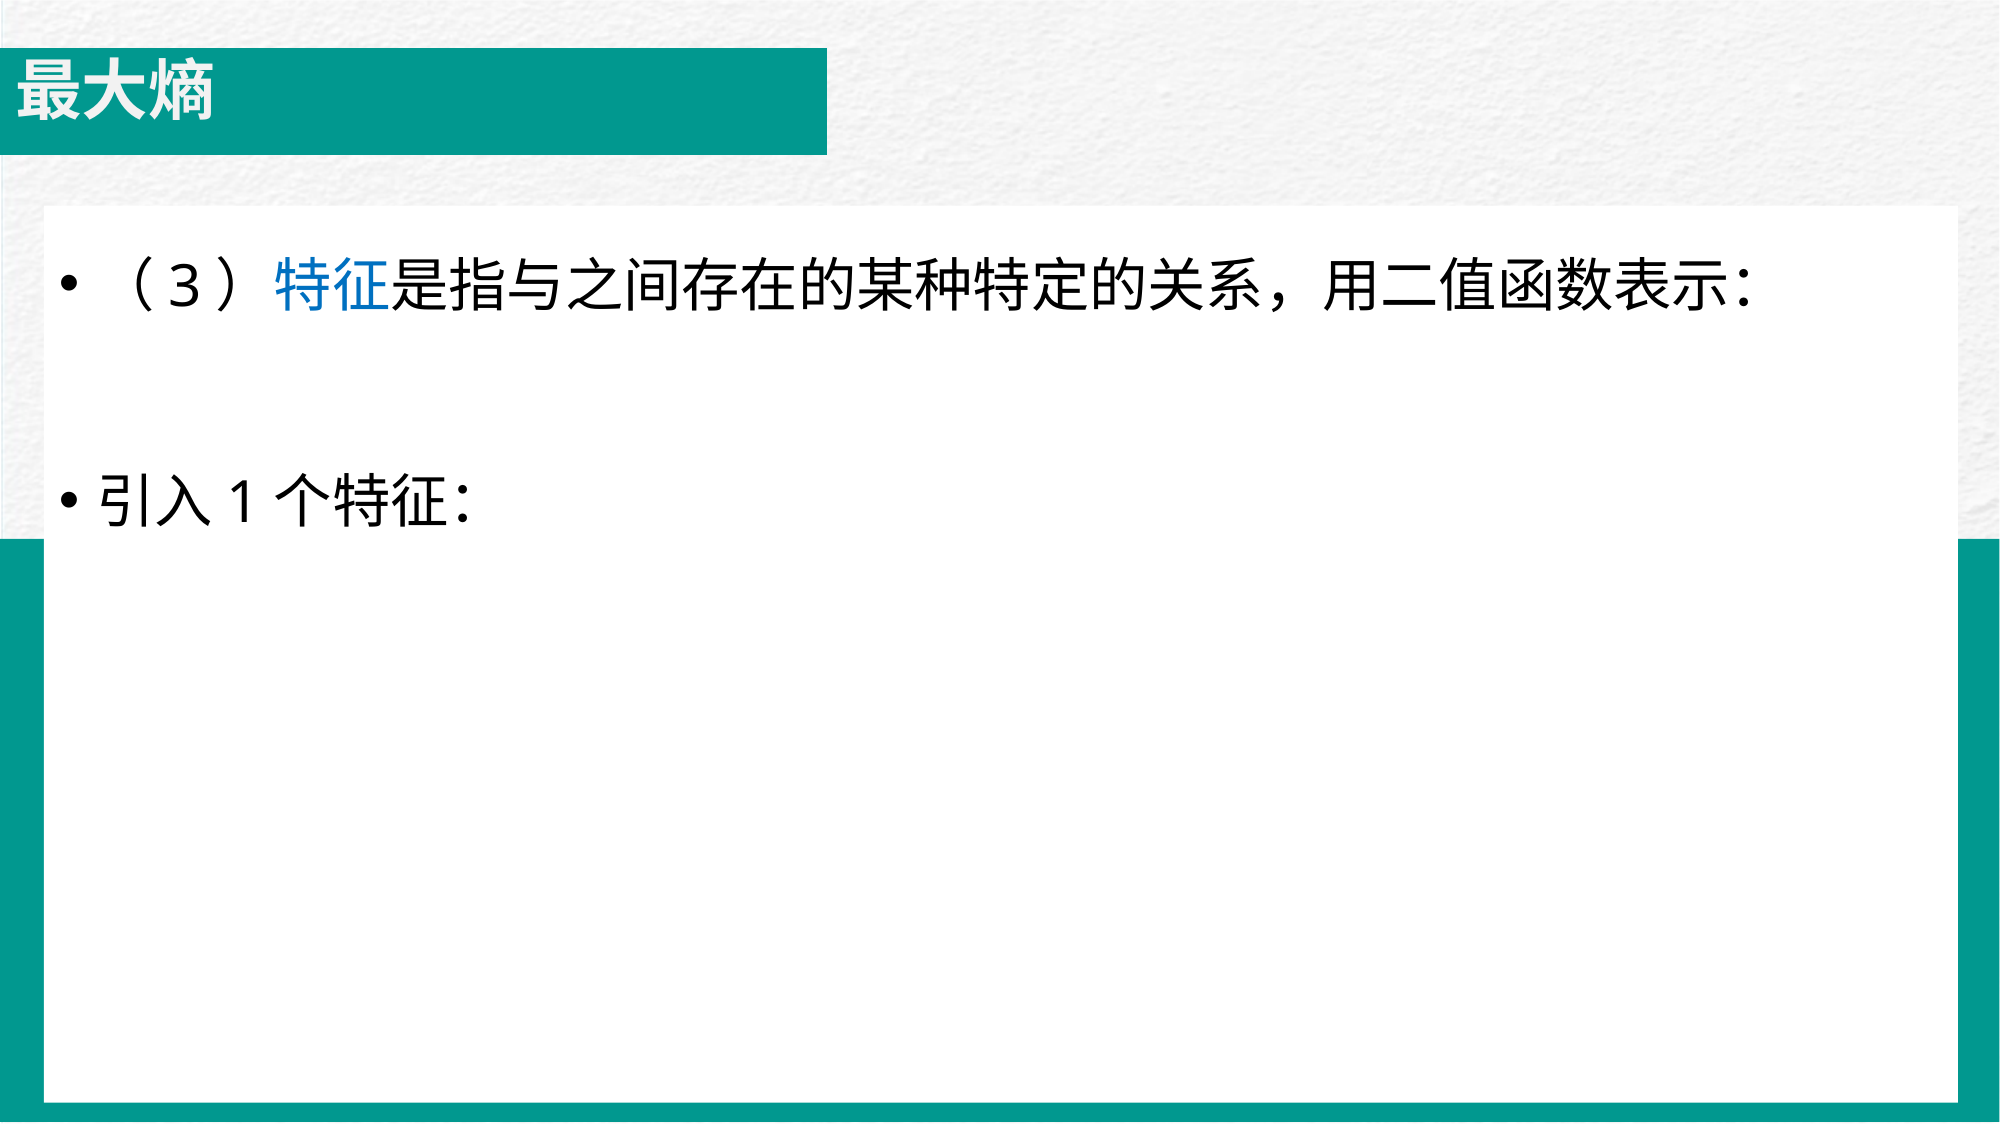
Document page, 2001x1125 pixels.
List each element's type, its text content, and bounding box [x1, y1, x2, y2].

picture [0, 0, 2001, 1125]
title 最大熵 [0, 3, 1725, 185]
